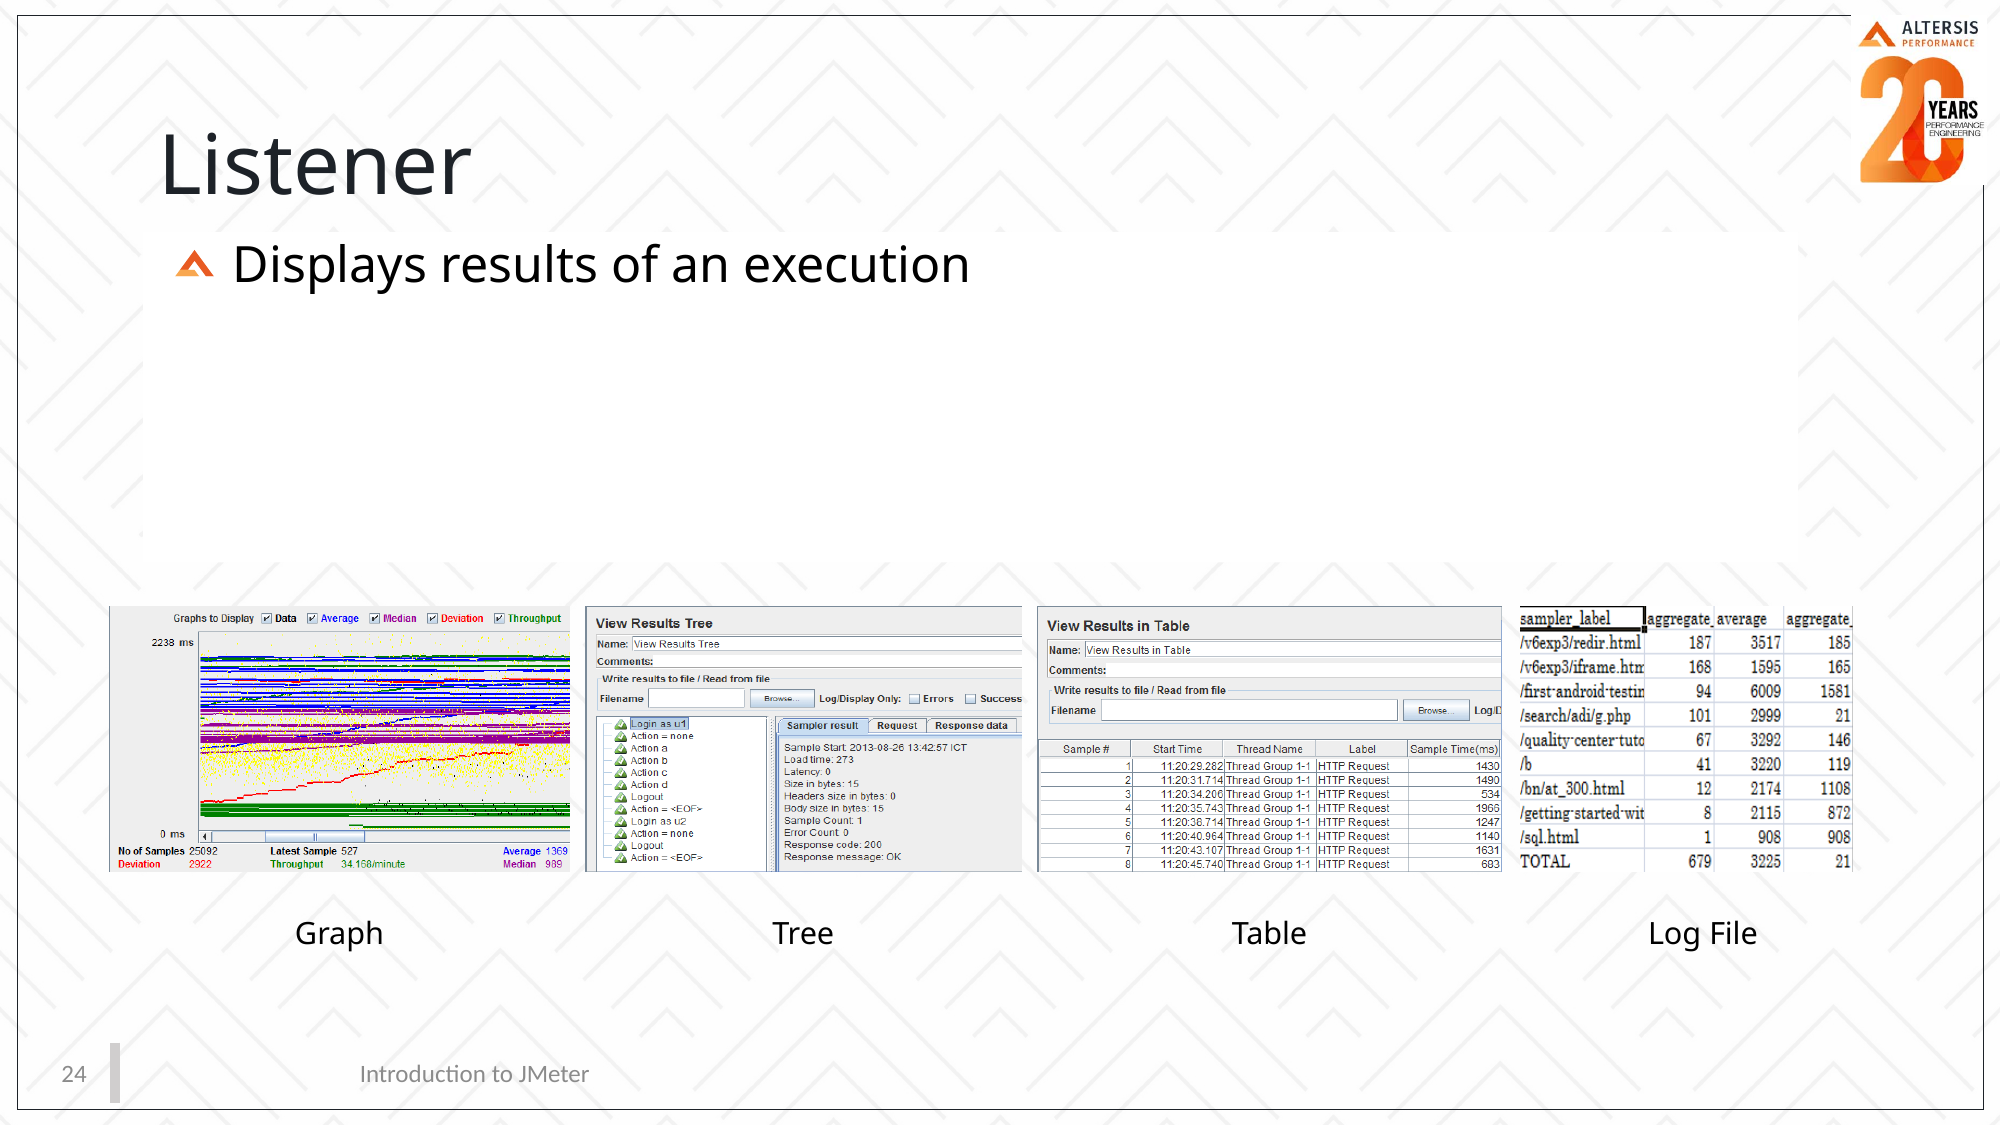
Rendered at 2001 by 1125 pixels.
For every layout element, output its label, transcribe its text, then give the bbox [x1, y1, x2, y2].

picture [1851, 15, 1987, 185]
picture [1036, 606, 1502, 872]
text_box Tree [630, 888, 976, 959]
footer Introduction to JMeter [137, 1042, 813, 1103]
picture [109, 606, 570, 872]
text_box Table [1096, 888, 1442, 959]
picture [1520, 606, 1955, 872]
title Listener [143, 59, 1854, 277]
slide_number 24 [27, 1042, 102, 1103]
text_box Graph [166, 888, 512, 959]
picture [585, 606, 1022, 872]
list Displays results of an execution [143, 232, 1799, 563]
picture [170, 245, 206, 281]
text_box Log File [1530, 888, 1876, 959]
